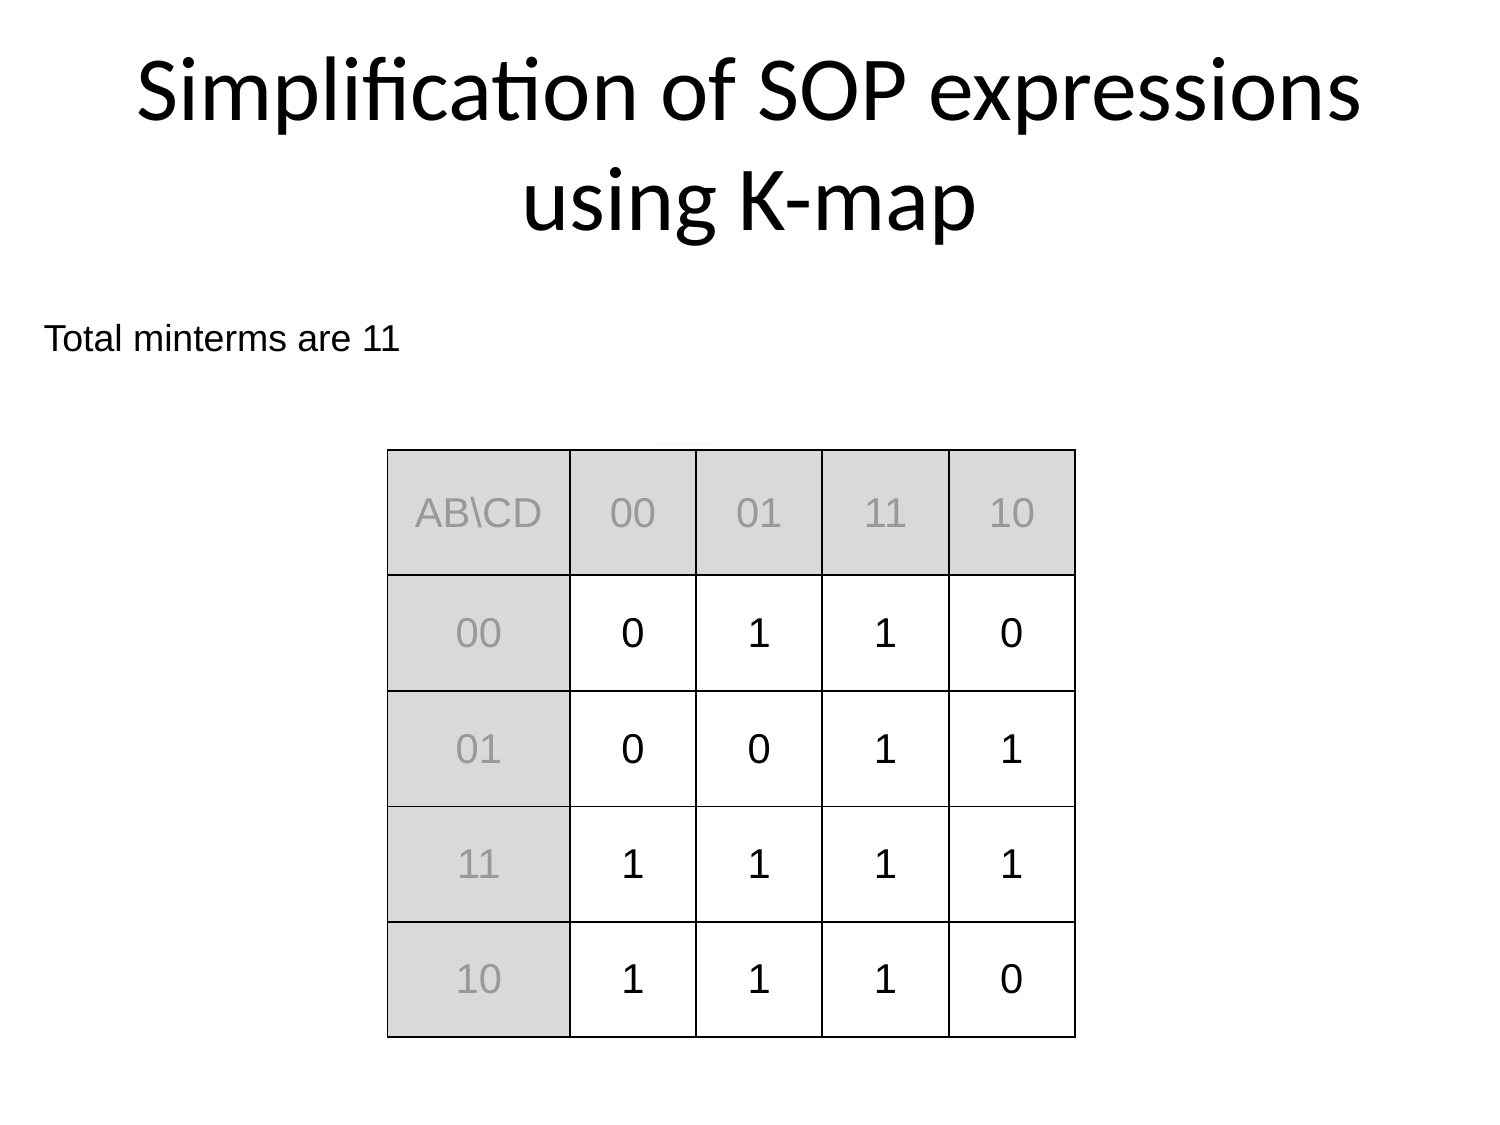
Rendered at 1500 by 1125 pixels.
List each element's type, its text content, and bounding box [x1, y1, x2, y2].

table_cell 1 [823, 923, 948, 1036]
table_cell 1 [823, 692, 948, 806]
table_cell 0 [697, 692, 821, 806]
title Simplification of SOP expressions using K-map [75, 45, 1425, 233]
table_header 10 [950, 451, 1074, 574]
table_cell 01 [388, 692, 569, 806]
table_cell 1 [697, 807, 821, 921]
table_cell 0 [950, 923, 1074, 1036]
table_header AB\CD [388, 451, 569, 574]
table_cell 1 [697, 576, 821, 690]
table_cell 1 [697, 923, 821, 1036]
table_cell 0 [571, 692, 695, 806]
table_cell 1 [823, 807, 948, 921]
table_header 11 [823, 451, 948, 574]
table_cell 1 [571, 807, 695, 921]
table_cell 0 [571, 576, 695, 690]
table_cell 1 [950, 692, 1074, 806]
table_cell 1 [571, 923, 695, 1036]
table_header 01 [697, 451, 821, 574]
table_cell 1 [823, 576, 948, 690]
table_cell 0 [950, 576, 1074, 690]
text_box Total minterms are 11 [28, 306, 1217, 367]
table_cell 1 [950, 807, 1074, 921]
table_cell 10 [388, 923, 569, 1036]
table_header 00 [571, 451, 695, 574]
table_cell 00 [388, 576, 569, 690]
table_cell 11 [388, 807, 569, 921]
